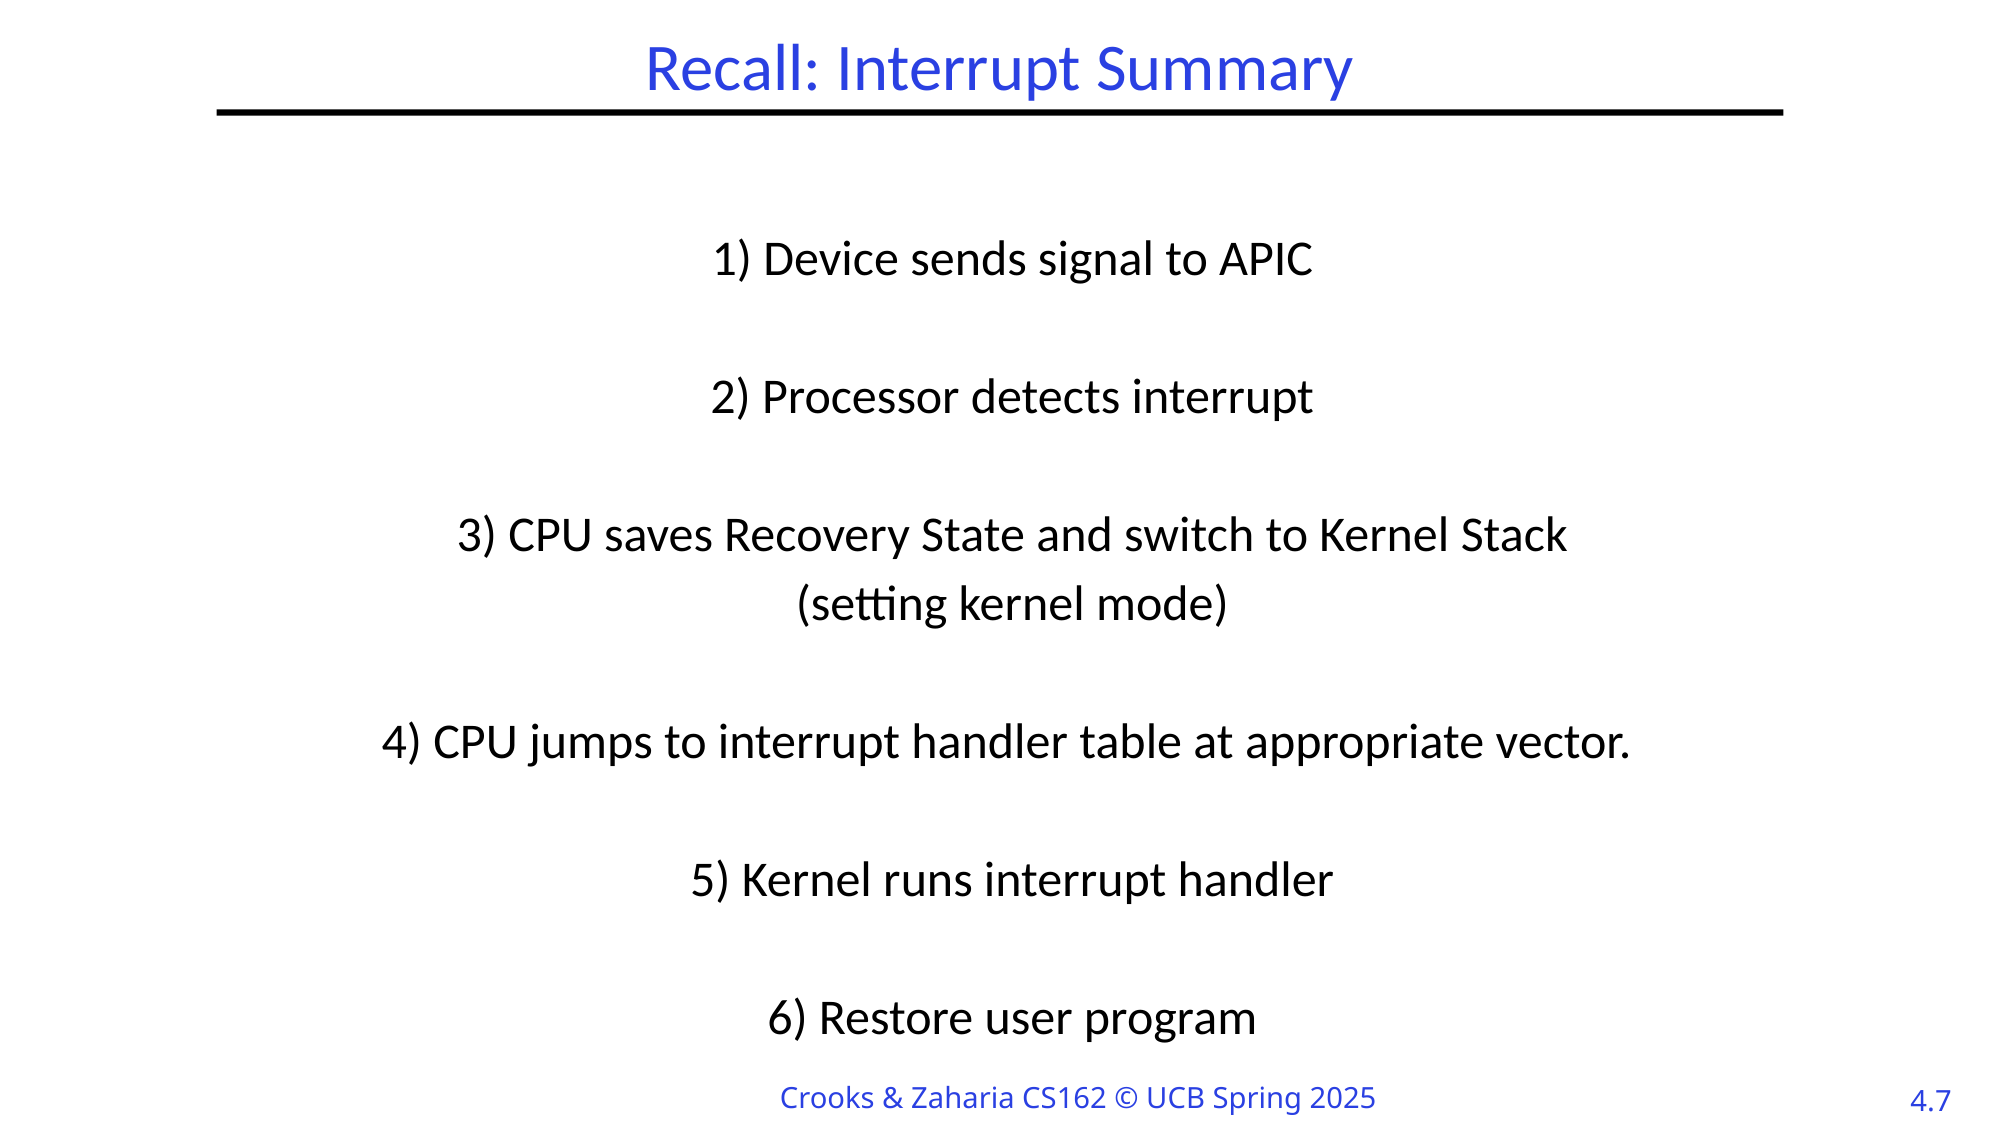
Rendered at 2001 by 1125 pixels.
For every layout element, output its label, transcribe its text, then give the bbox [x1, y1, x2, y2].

title Recall: Interrupt Summary [216, 24, 1784, 113]
list 1) Device sends signal to APIC 2) Processor detects interrupt 3) CPU saves Recovery State and switch to Kernel Stack (setting kernel mode) 4) CPU jumps to interrupt handler table at appropriate vector. 5) Kernel runs interrupt handler 6) Restore user program [37, 224, 1988, 930]
